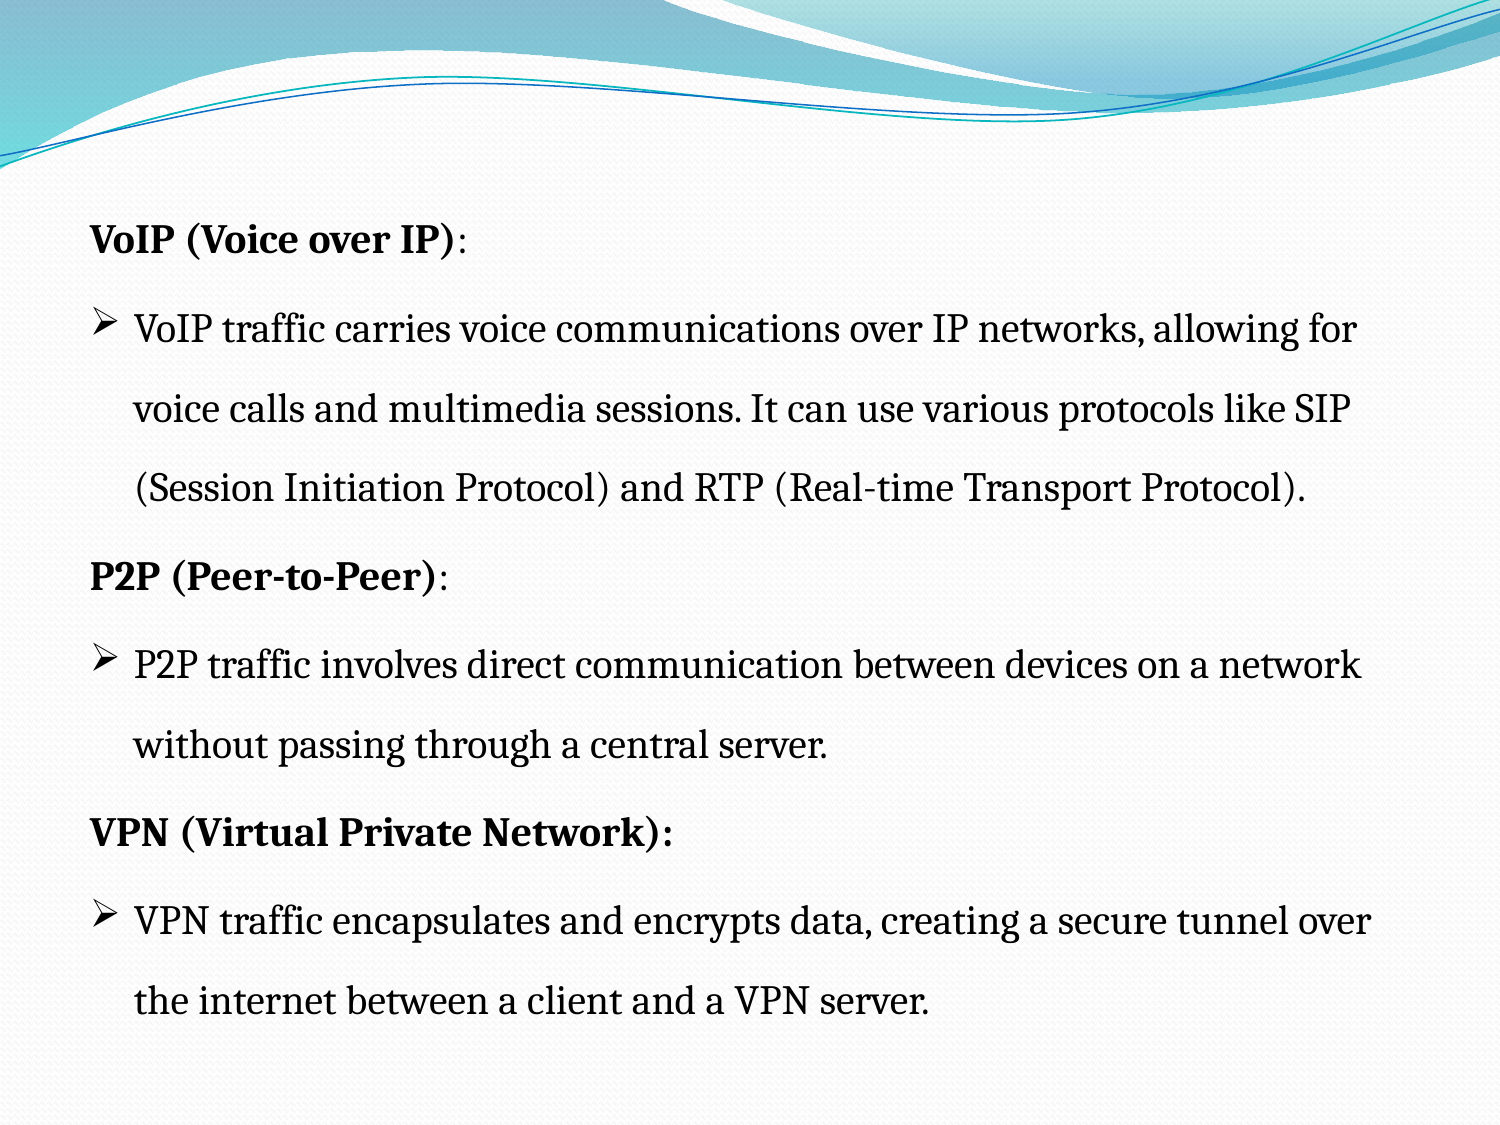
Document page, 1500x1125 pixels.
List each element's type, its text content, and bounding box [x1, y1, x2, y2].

list VoIP (Voice over IP): VoIP traffic carries voice communications over IP networks, allowing for voice calls and multimedia sessions. It can use various protocols like SIP (Session Initiation Protocol) and RTP (Real-time Transport Protocol). P2P (Peer-to-Peer): P2P traffic involves direct communication between devices on a network without passing through a central server. VPN (Virtual Private Network): VPN traffic encapsulates and encrypts data, creating a secure tunnel over the internet between a client and a VPN server. [75, 174, 1425, 1038]
